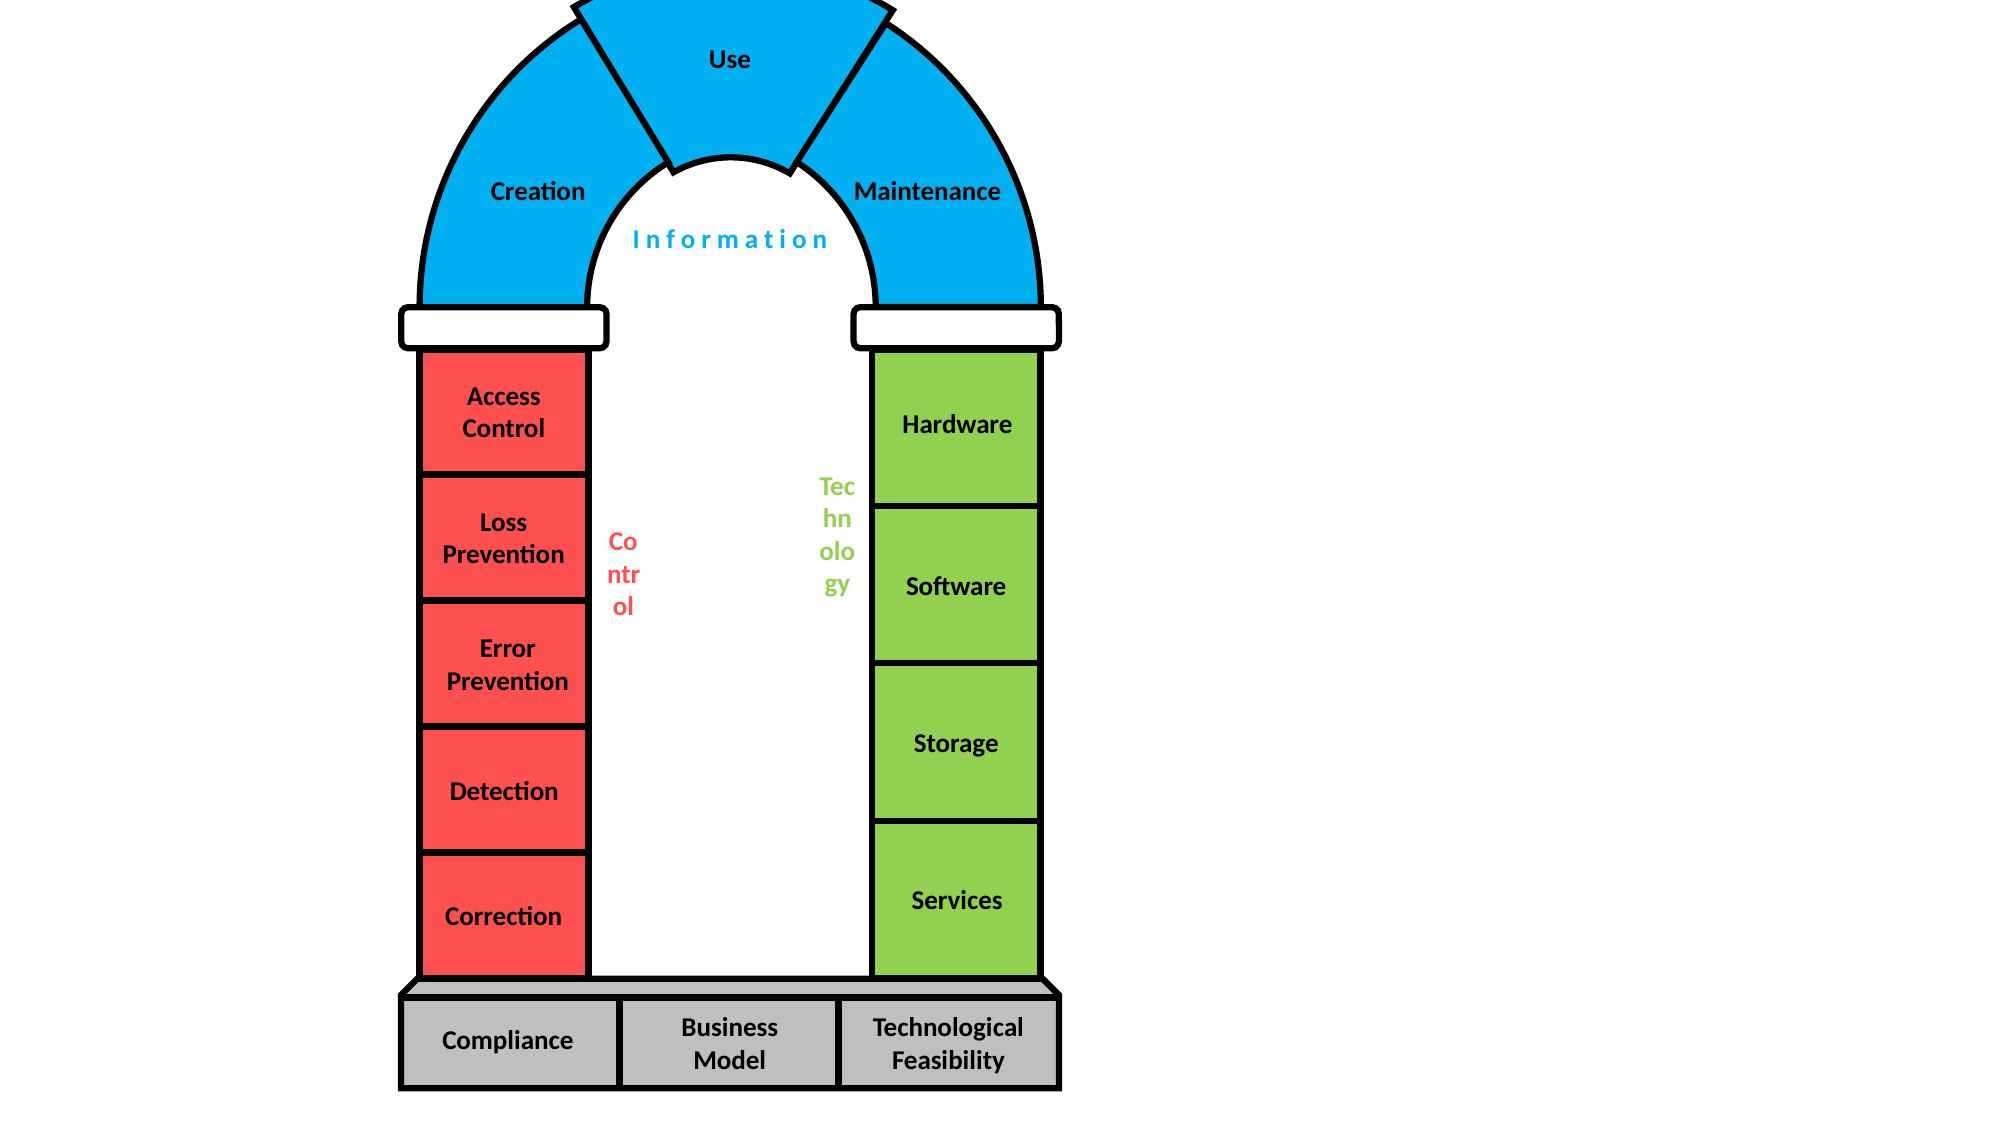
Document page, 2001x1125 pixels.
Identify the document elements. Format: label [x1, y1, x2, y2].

text_box [366, 0, 1094, 1089]
